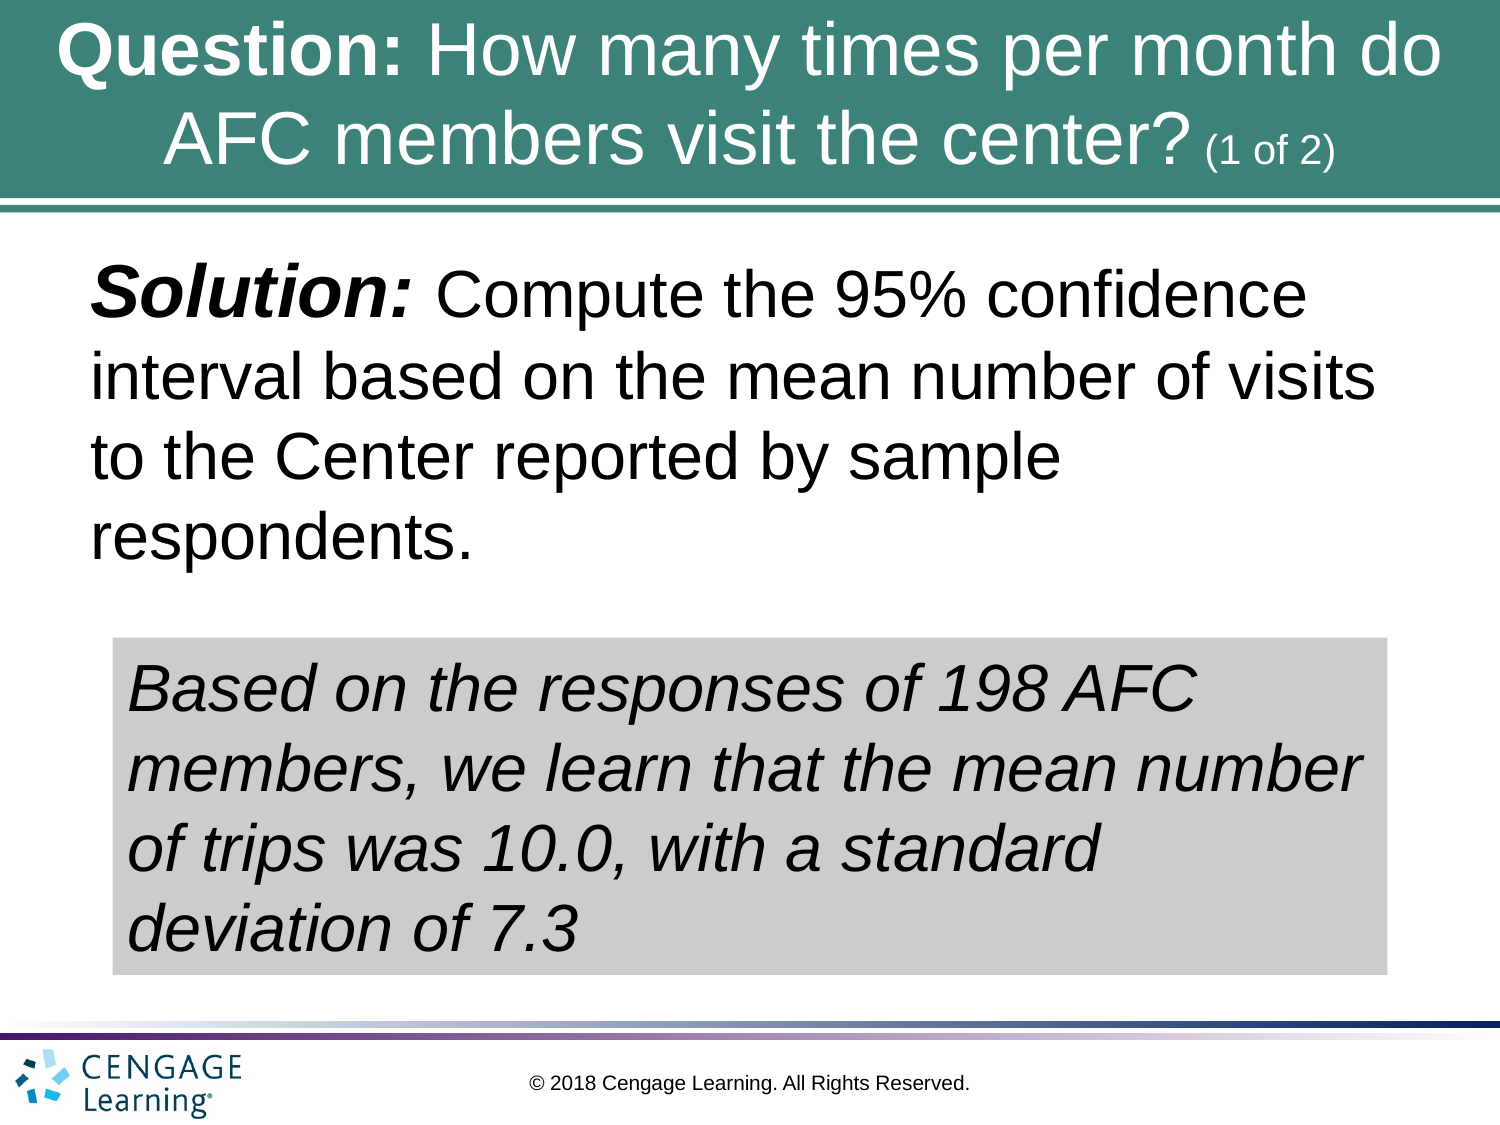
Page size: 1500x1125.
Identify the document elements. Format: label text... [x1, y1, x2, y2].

title Question: How many times per month do AFC members visit the center? (1 of 2) [37, 0, 1463, 181]
list Based on the responses of 198 AFC members, we learn that the mean number of trips was 10.0, with a standard deviation of 7.3 [112, 637, 1388, 976]
list Solution: Compute the 95% confidence interval based on the mean number of visits to the Center reported by sample respondents. [74, 234, 1426, 601]
picture [15, 1049, 241, 1119]
